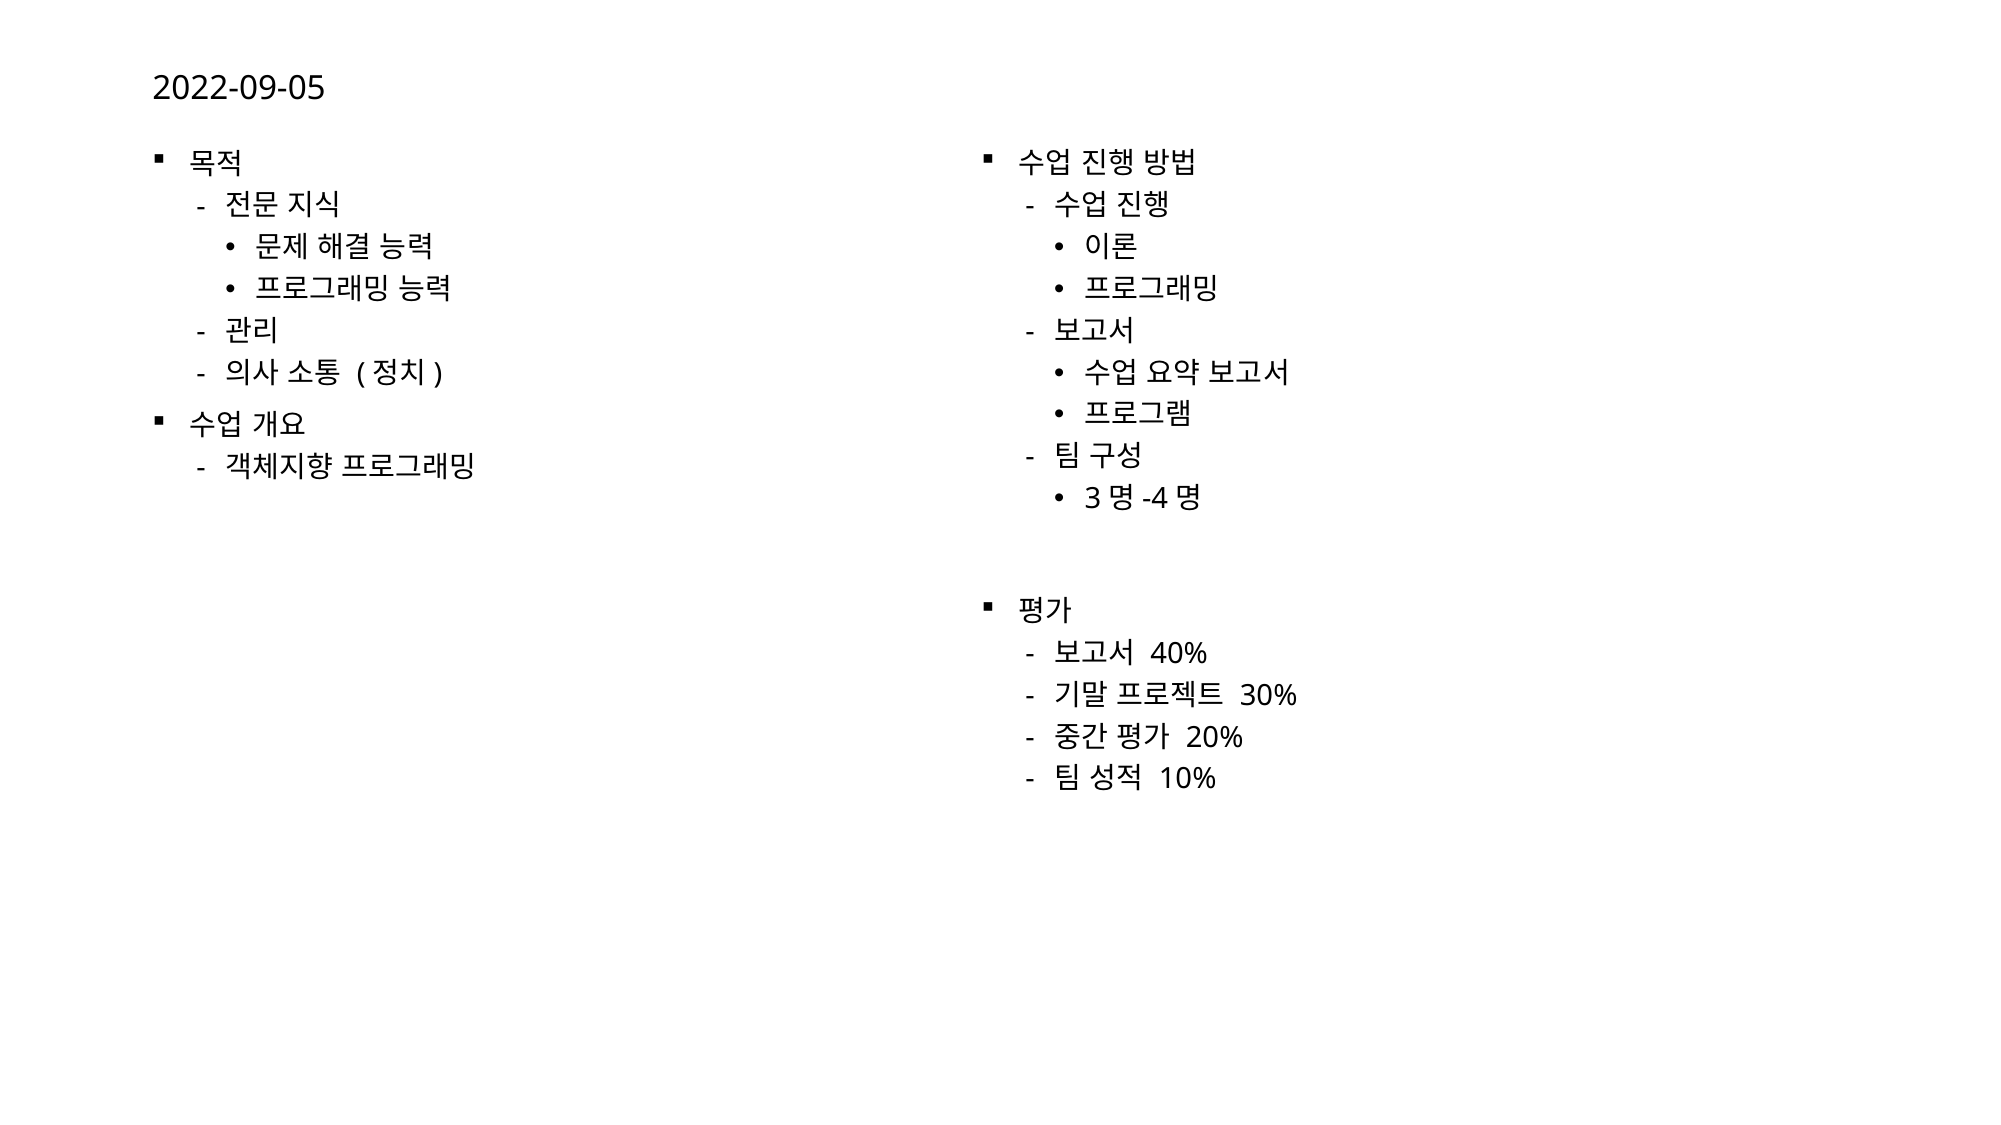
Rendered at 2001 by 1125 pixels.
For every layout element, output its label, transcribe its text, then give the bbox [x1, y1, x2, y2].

title 2022-09-05 [137, 59, 1863, 119]
list 목적 전문 지식 문제 해결 능력 프로그래밍 능력 관리 의사 소통 (정치) 수업 개요 객체지향 프로그래밍 [137, 141, 941, 1014]
list 수업 진행 방법 수업 진행 이론 프로그래밍 보고서 수업 요약 보고서 프로그램 팀 구성 3명-4명 평가 보고서 40% 기말 프로젝트 30% 중간 평가 20% 팀 성적 10% [966, 141, 1878, 1014]
